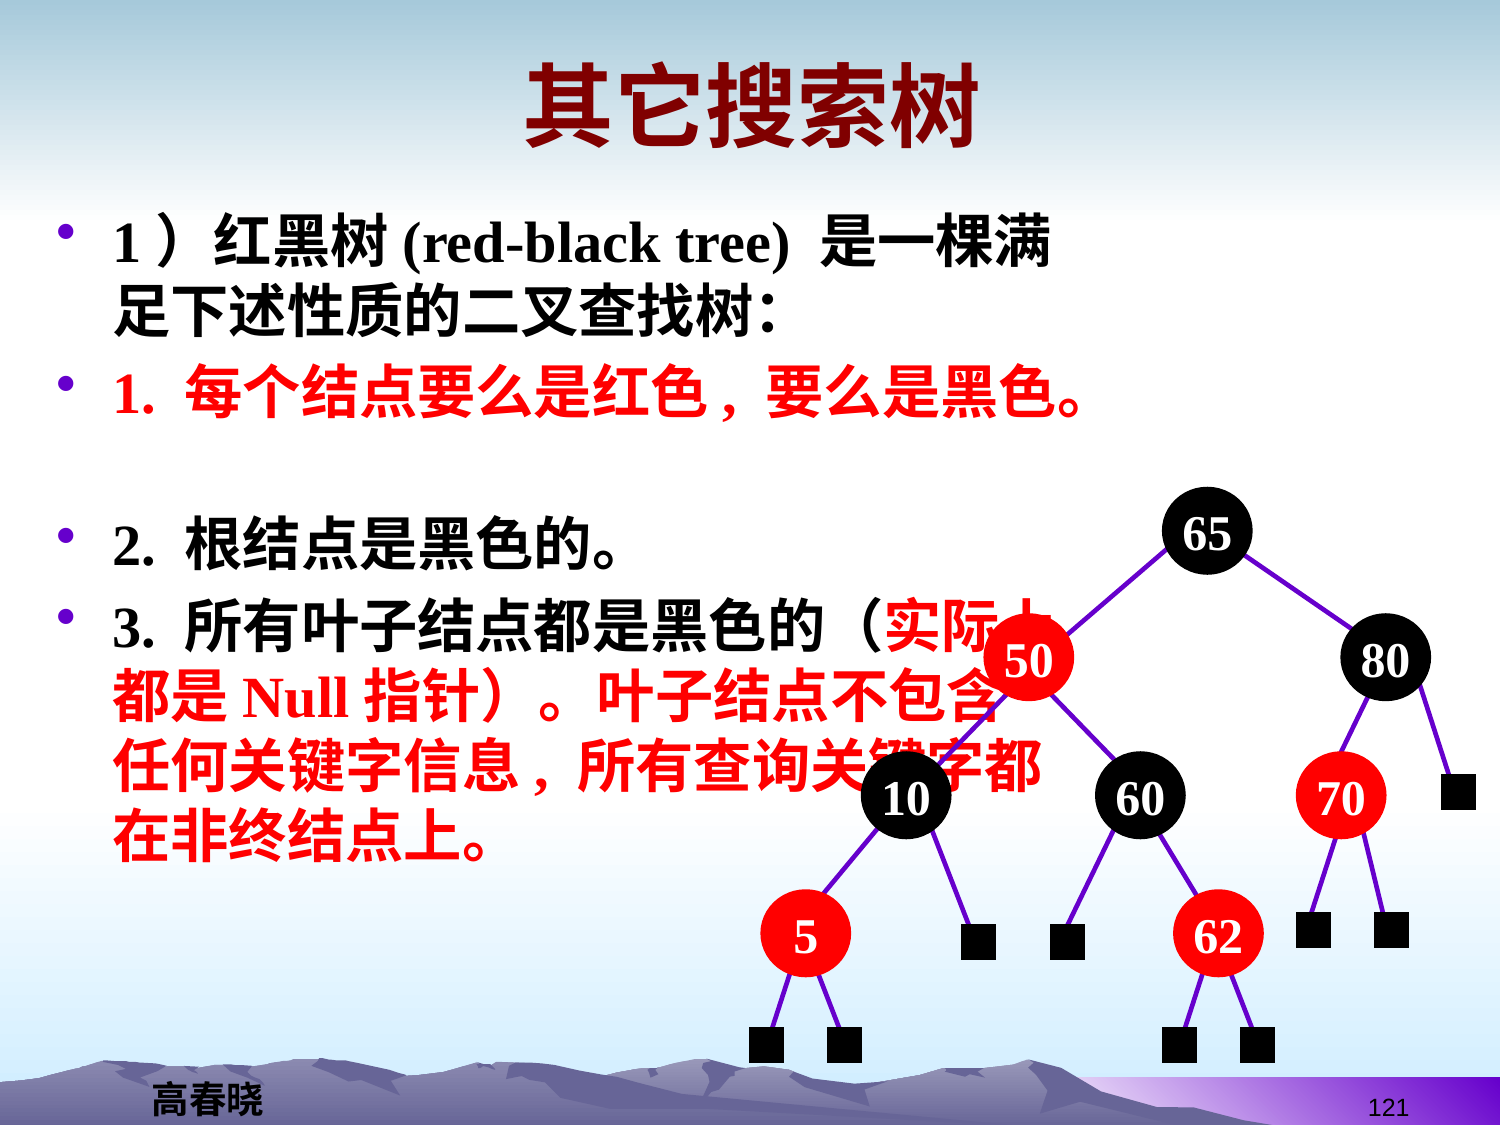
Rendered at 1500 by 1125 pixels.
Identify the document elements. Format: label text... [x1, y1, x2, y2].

list 1）红黑树(red-black tree) 是一棵满足下述性质的二叉查找树： 1. 每个结点要么是红色, 要么是黑色。 2. 根结点是黑色的。 3. 所有叶子结点都是黑色的（实际上都是Null指针）。叶子结点不包含任何关键字信息, 所有查询关键字都在非终结点上。 [41, 196, 1075, 1047]
title 其它搜索树 [76, 18, 1428, 188]
slide_number 121 [1074, 1071, 1426, 1125]
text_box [749, 487, 1476, 1063]
